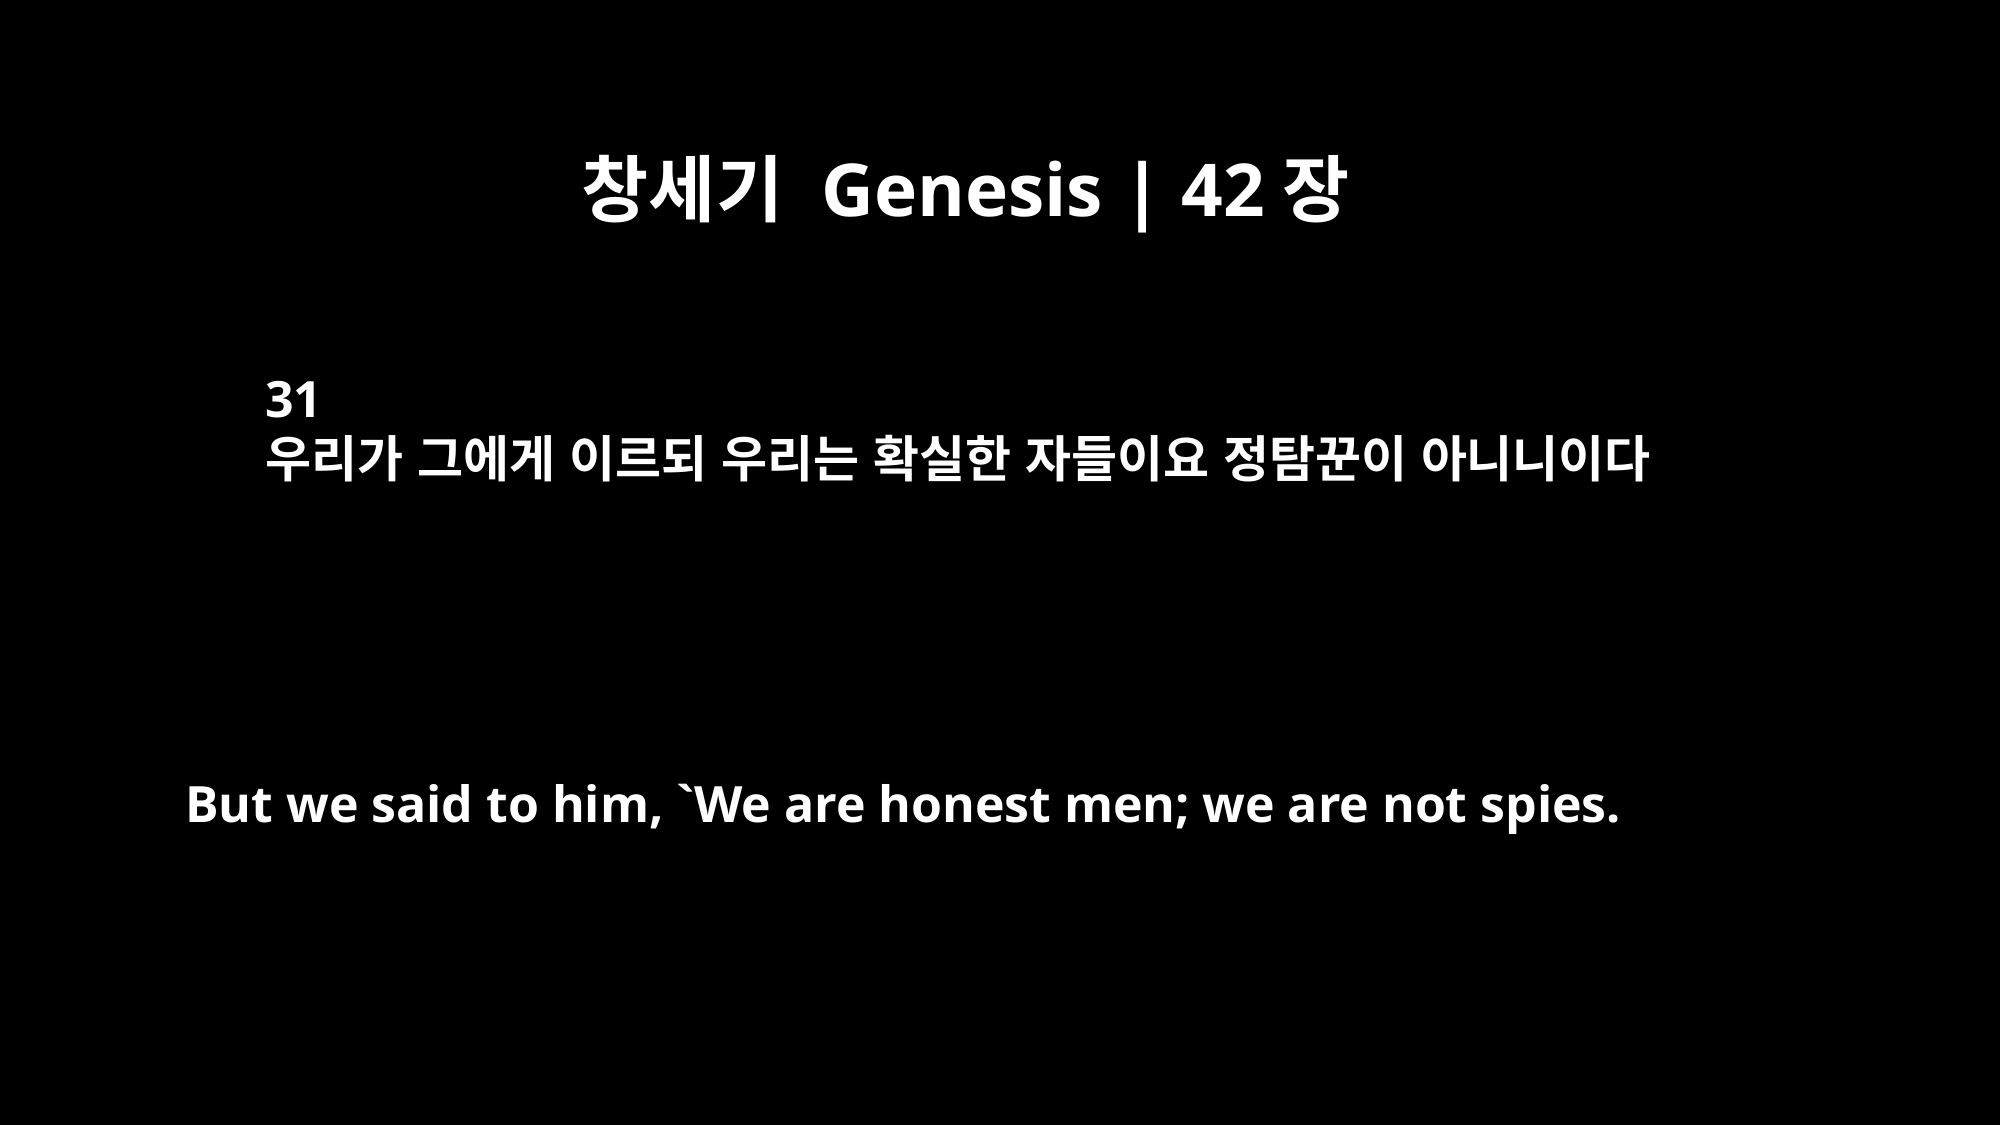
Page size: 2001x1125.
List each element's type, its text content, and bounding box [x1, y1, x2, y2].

text_box But we said to him, `We are honest men; we are not spies. [170, 764, 1637, 840]
text_box 창세기 Genesis | 42장 [566, 136, 1365, 239]
text_box 31 우리가 그에게 이르되 우리는 확실한 자들이요 정탐꾼이 아니니이다 [250, 359, 1667, 495]
